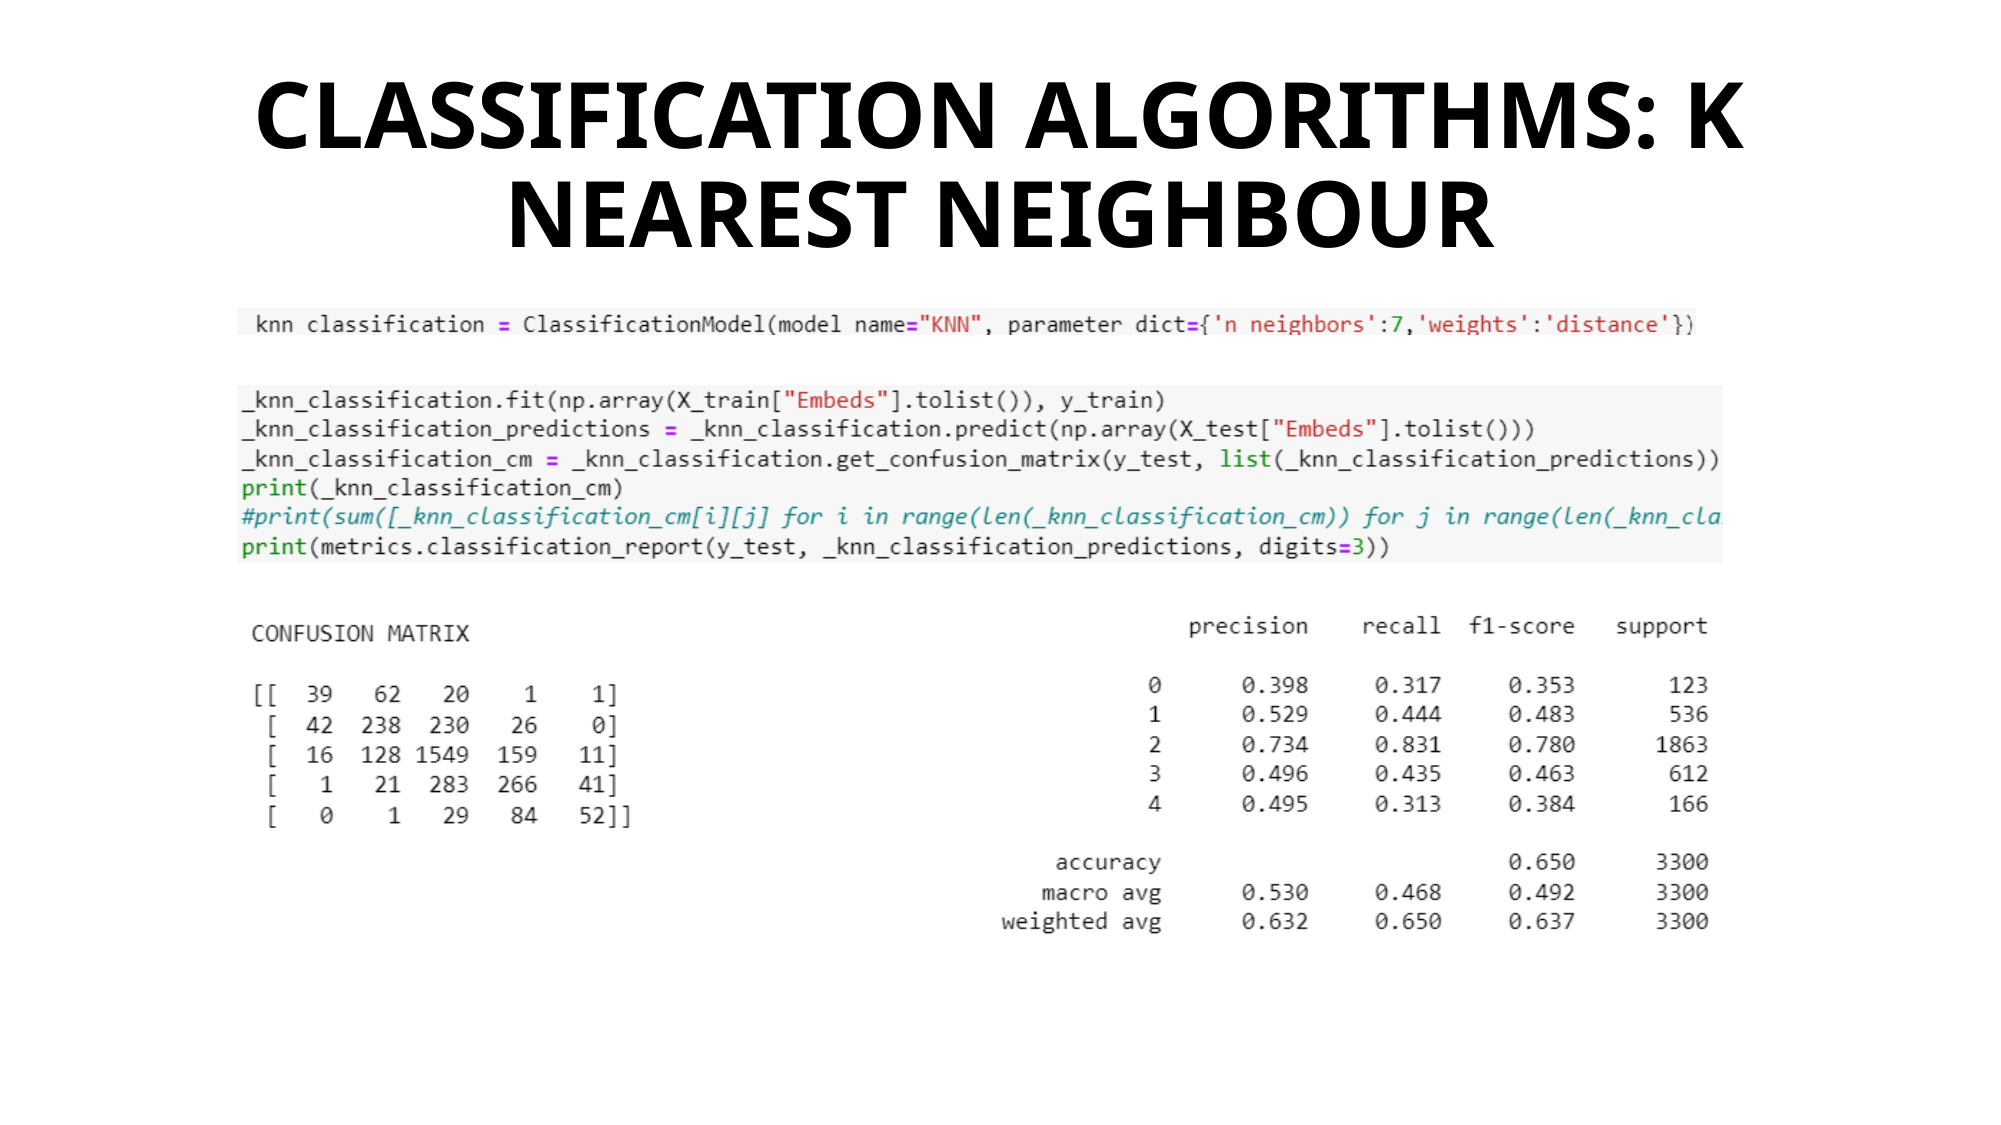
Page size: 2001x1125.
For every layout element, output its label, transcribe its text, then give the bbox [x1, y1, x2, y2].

title CLASSIFICATION ALGORITHMS: K NEAREST NEIGHBOUR [137, 59, 1863, 278]
picture [237, 308, 1696, 335]
picture [237, 612, 644, 831]
picture [237, 385, 1723, 563]
picture [999, 612, 1724, 948]
